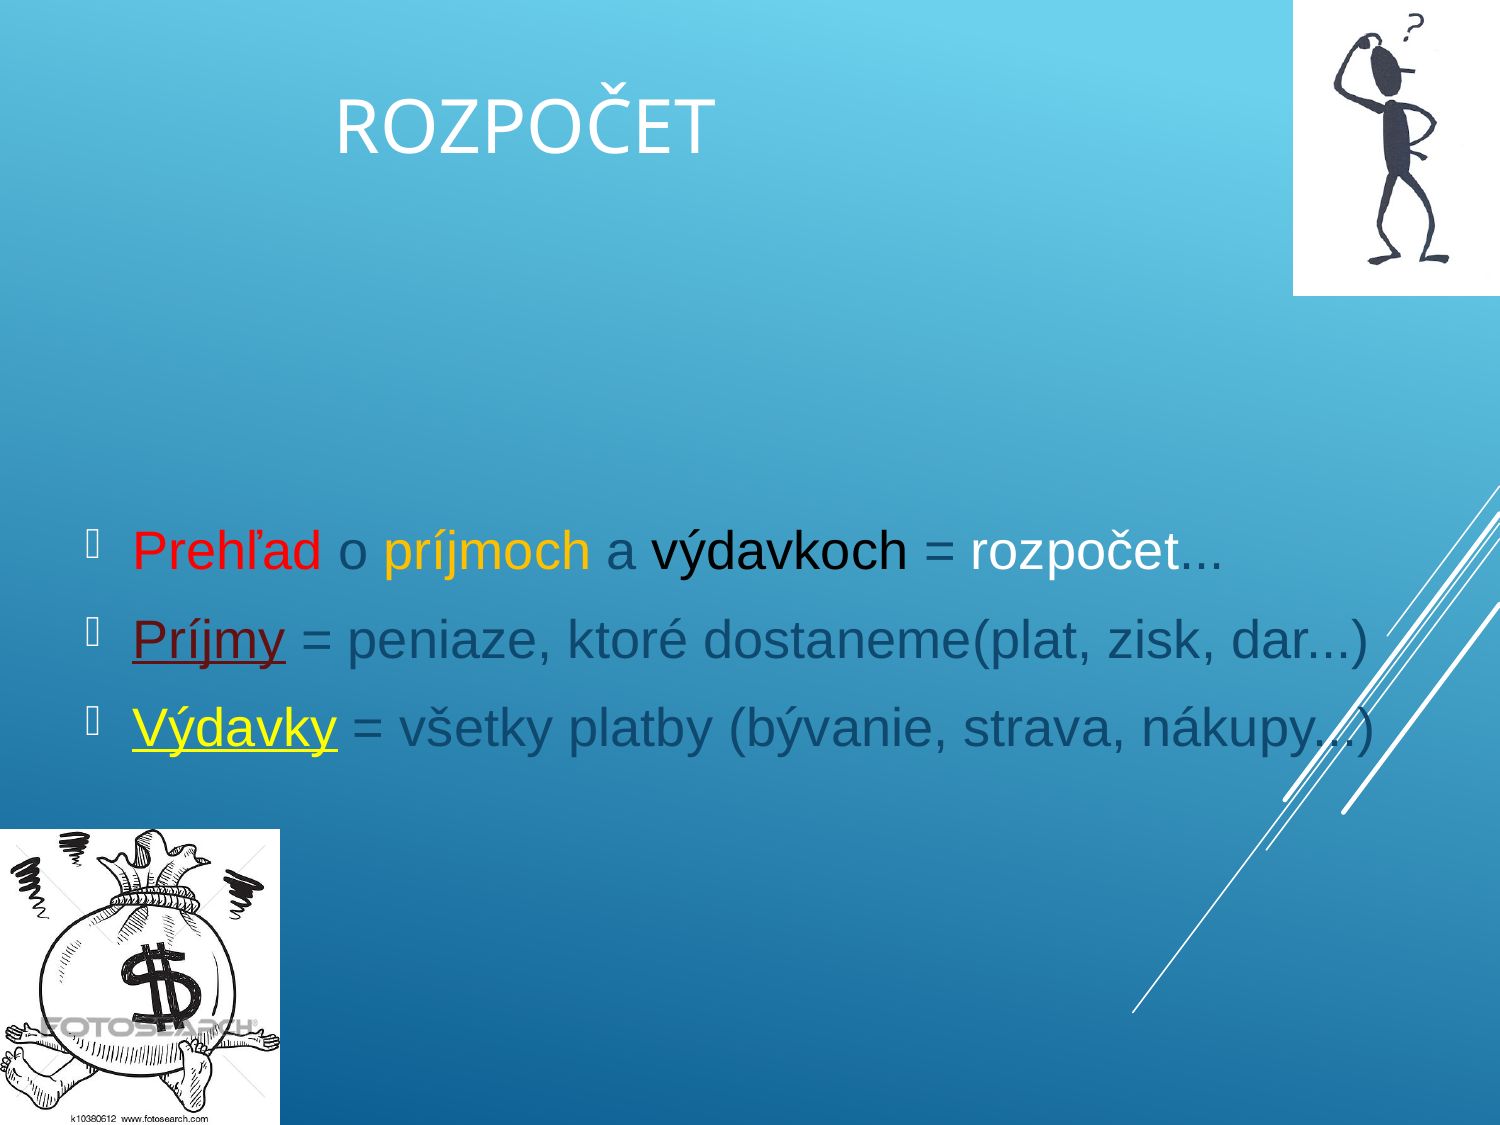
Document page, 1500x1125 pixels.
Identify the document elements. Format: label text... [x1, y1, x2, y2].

picture [0, 829, 280, 1125]
title rozpočet [0, 0, 1050, 248]
list Prehľad o príjmoch a výdavkoch = rozpočet... Príjmy = peniaze, ktoré dostaneme(plat, zisk, dar...) Výdavky = všetky platby (bývanie, strava, nákupy...) [70, 339, 1459, 933]
picture [1292, 0, 1500, 296]
